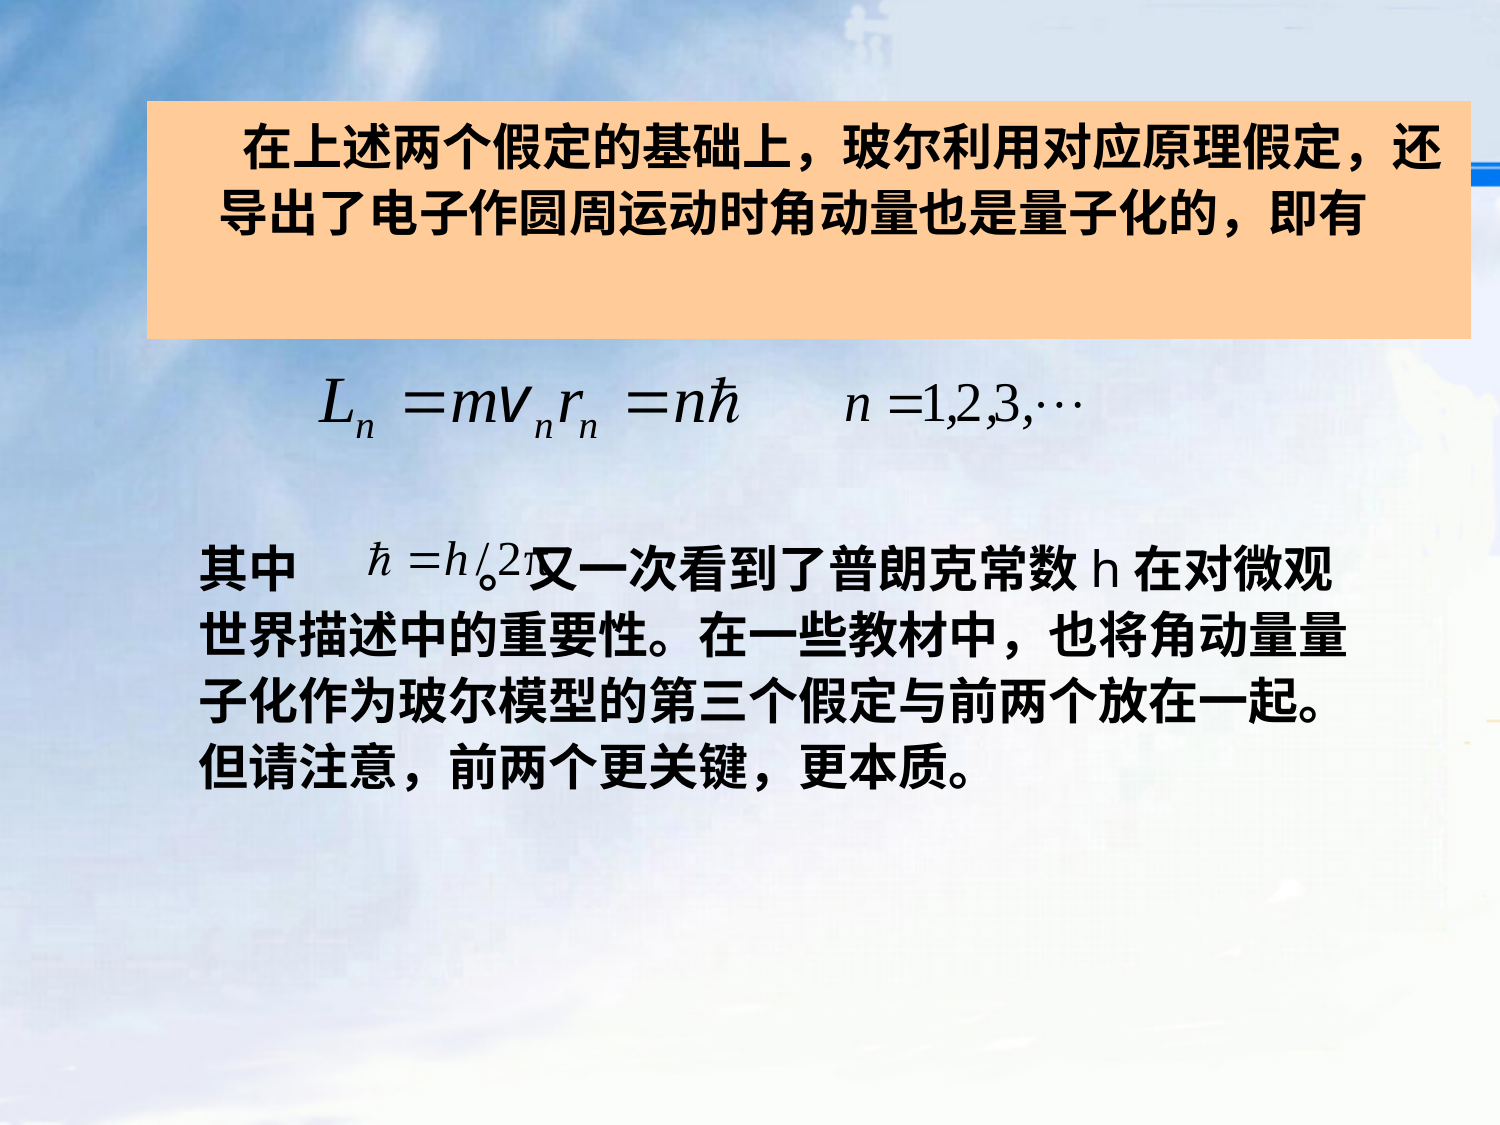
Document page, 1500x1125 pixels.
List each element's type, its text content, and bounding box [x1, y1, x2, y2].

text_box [834, 370, 1096, 443]
picture [0, 0, 1500, 546]
picture [0, 548, 1500, 1125]
text_box 其中 。又一次看到了普朗克常数h在对微观世界描述中的重要性。在一些教材中，也将角动量量子化作为玻尔模型的第三个假定与前两个放在一起。但请注意，前两个更关键，更本质。 [183, 524, 1377, 803]
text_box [307, 355, 756, 456]
list 在上述两个假定的基础上，玻尔利用对应原理假定，还导出了电子作圆周运动时角动量也是量子化的，即有 [147, 101, 1471, 339]
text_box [364, 533, 554, 584]
